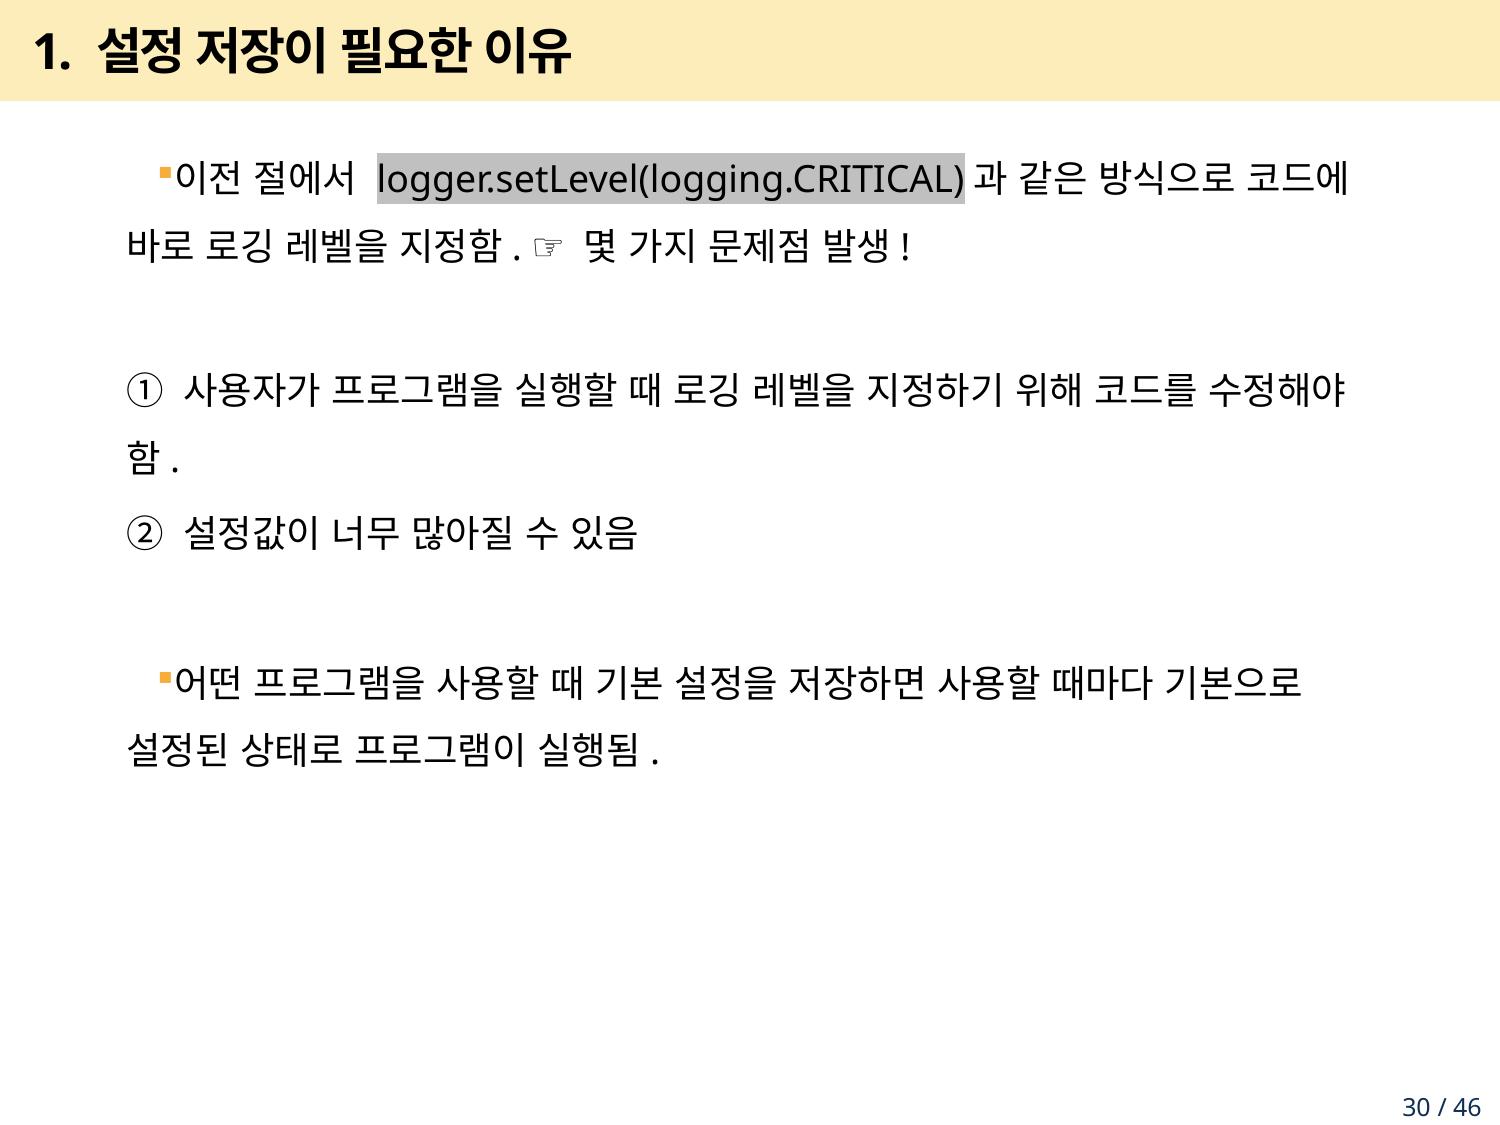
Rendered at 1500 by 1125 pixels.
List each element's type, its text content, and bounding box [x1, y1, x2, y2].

list 이전 절에서 logger.setLevel(logging.CRITICAL)과 같은 방식으로 코드에 바로 로깅 레벨을 지정함. ☞ 몇 가지 문제점 발생! ① 사용자가 프로그램을 실행할 때 로깅 레벨을 지정하기 위해 코드를 수정해야 함. ② 설정값이 너무 많아질 수 있음 어떤 프로그램을 사용할 때 기본 설정을 저장하면 사용할 때마다 기본으로 설정된 상태로 프로그램이 실행됨. [53, 125, 1425, 1094]
title 1. 설정 저장이 필요한 이유 [17, 10, 1295, 89]
